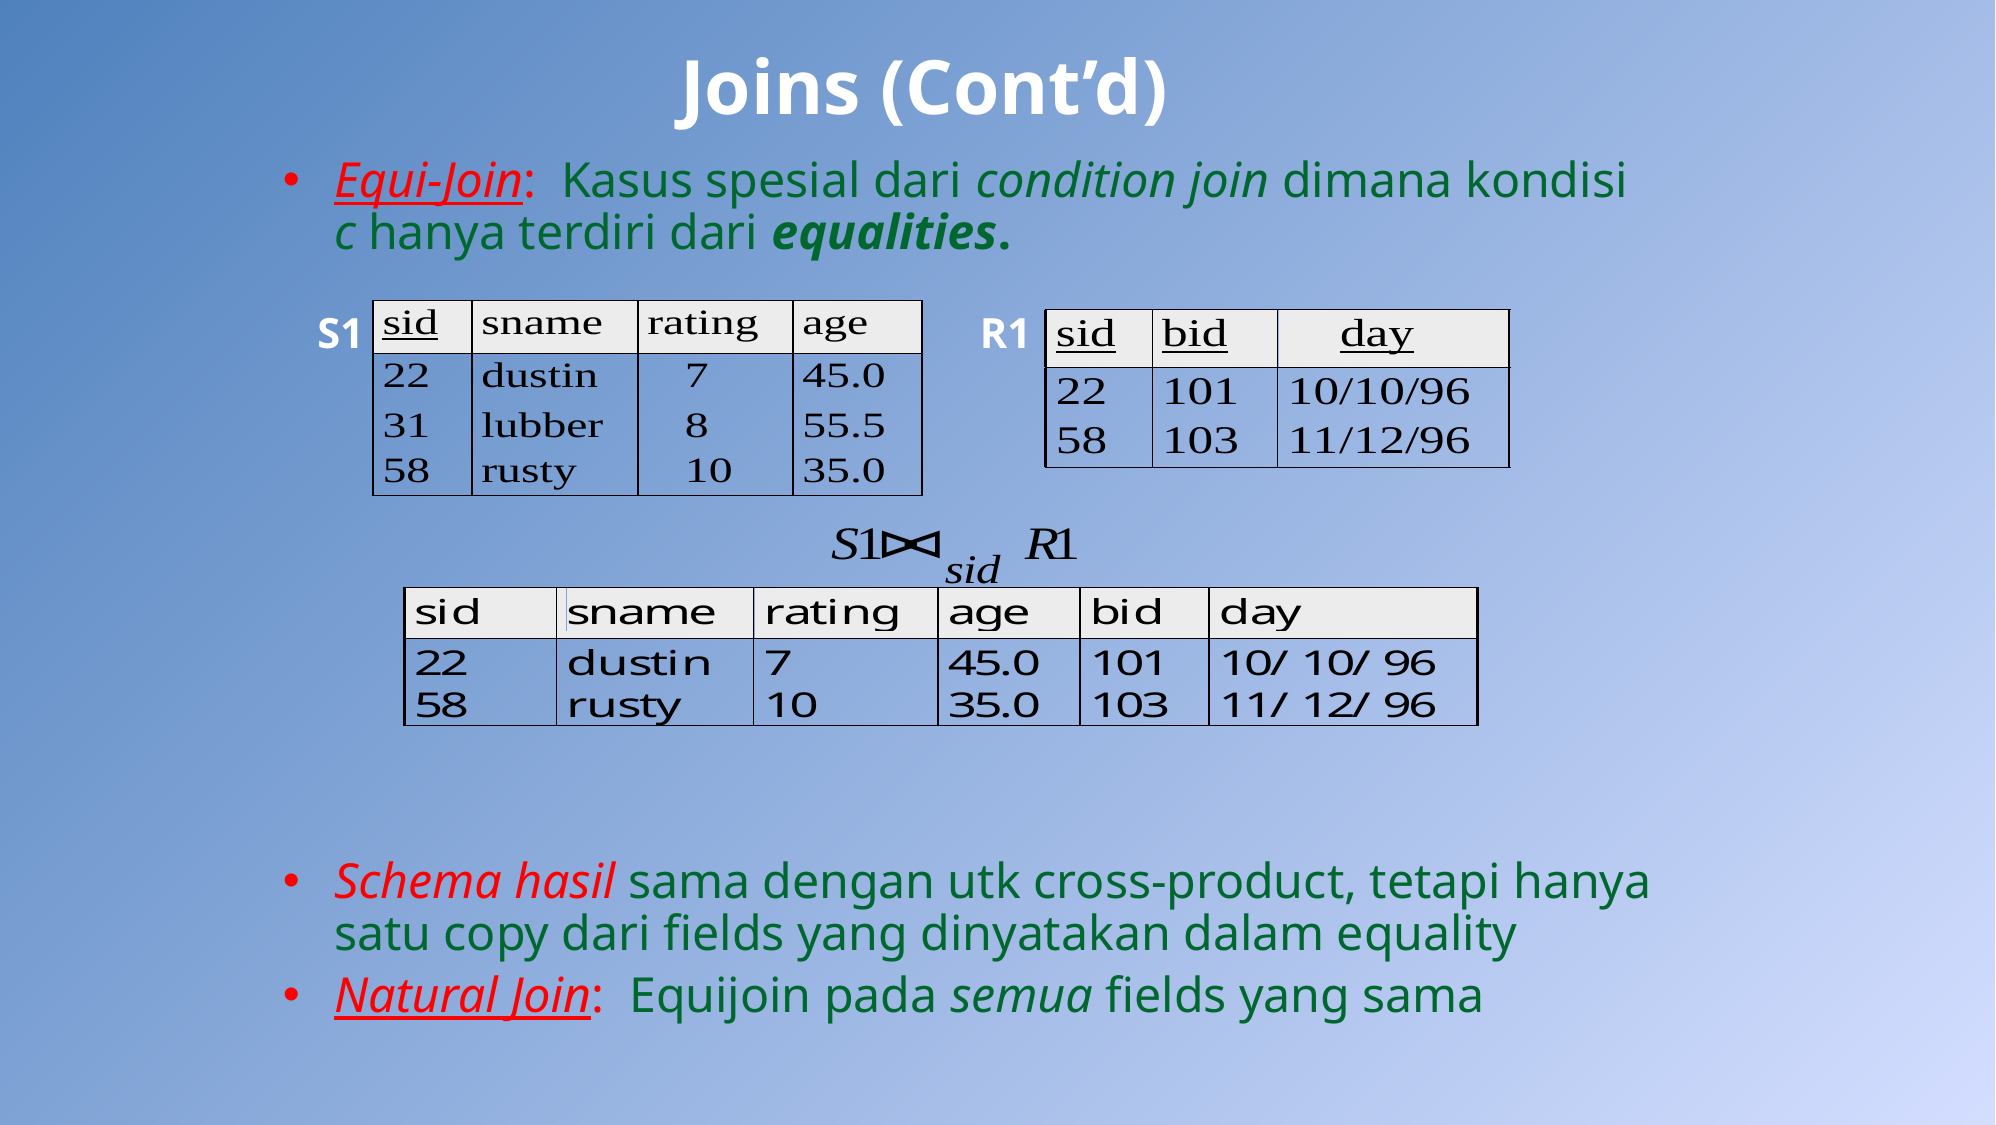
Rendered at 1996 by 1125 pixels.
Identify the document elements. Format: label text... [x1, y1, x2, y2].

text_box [389, 587, 1503, 743]
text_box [302, 299, 1528, 513]
text_box Equi-Join: Kasus spesial dari condition join dimana kondisi c hanya terdiri dari equalities. Schema hasil sama dengan utk cross-product, tetapi hanya satu copy dari fields yang dinyatakan dalam equality Natural Join: Equijoin pada semua fields yang sama [268, 148, 1669, 1087]
title Joins (Cont’d) [530, 37, 1318, 132]
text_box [827, 524, 1078, 588]
